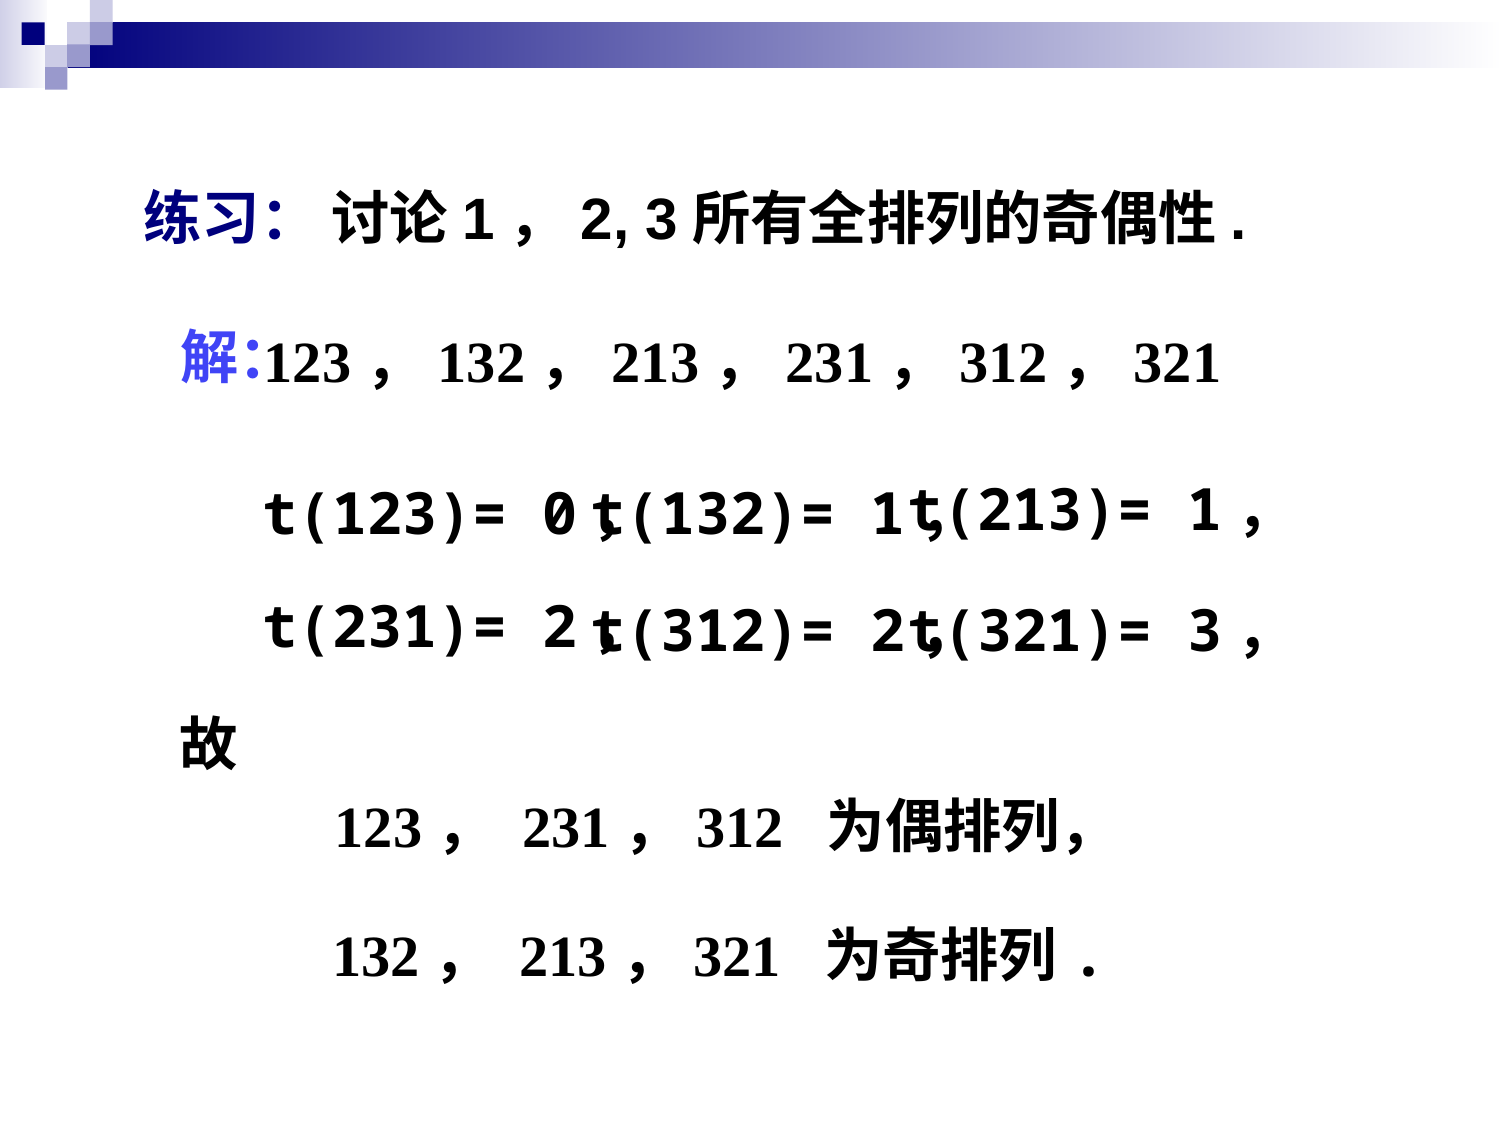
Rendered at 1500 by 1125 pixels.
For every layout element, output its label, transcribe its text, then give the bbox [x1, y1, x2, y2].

text_box 132， 213，321 为奇排列. [175, 910, 1263, 996]
text_box t(321)= 3， [892, 585, 1323, 671]
text_box t(123)= 0， [247, 468, 678, 554]
text_box 123， 231，312 为偶排列， [175, 782, 1263, 867]
text_box t(231)= 2， [247, 582, 678, 667]
text_box 练习： 讨论1，2, 3所有全排列的奇偶性. [128, 152, 1465, 280]
text_box 故 [164, 699, 253, 784]
text_box 123，132，213，231，312，321 [199, 316, 1286, 402]
text_box t(312)= 2， [575, 585, 892, 671]
text_box t(213)= 1， [892, 464, 1323, 550]
text_box 解： [165, 312, 312, 398]
text_box t(132)= 1， [678, 468, 1006, 554]
